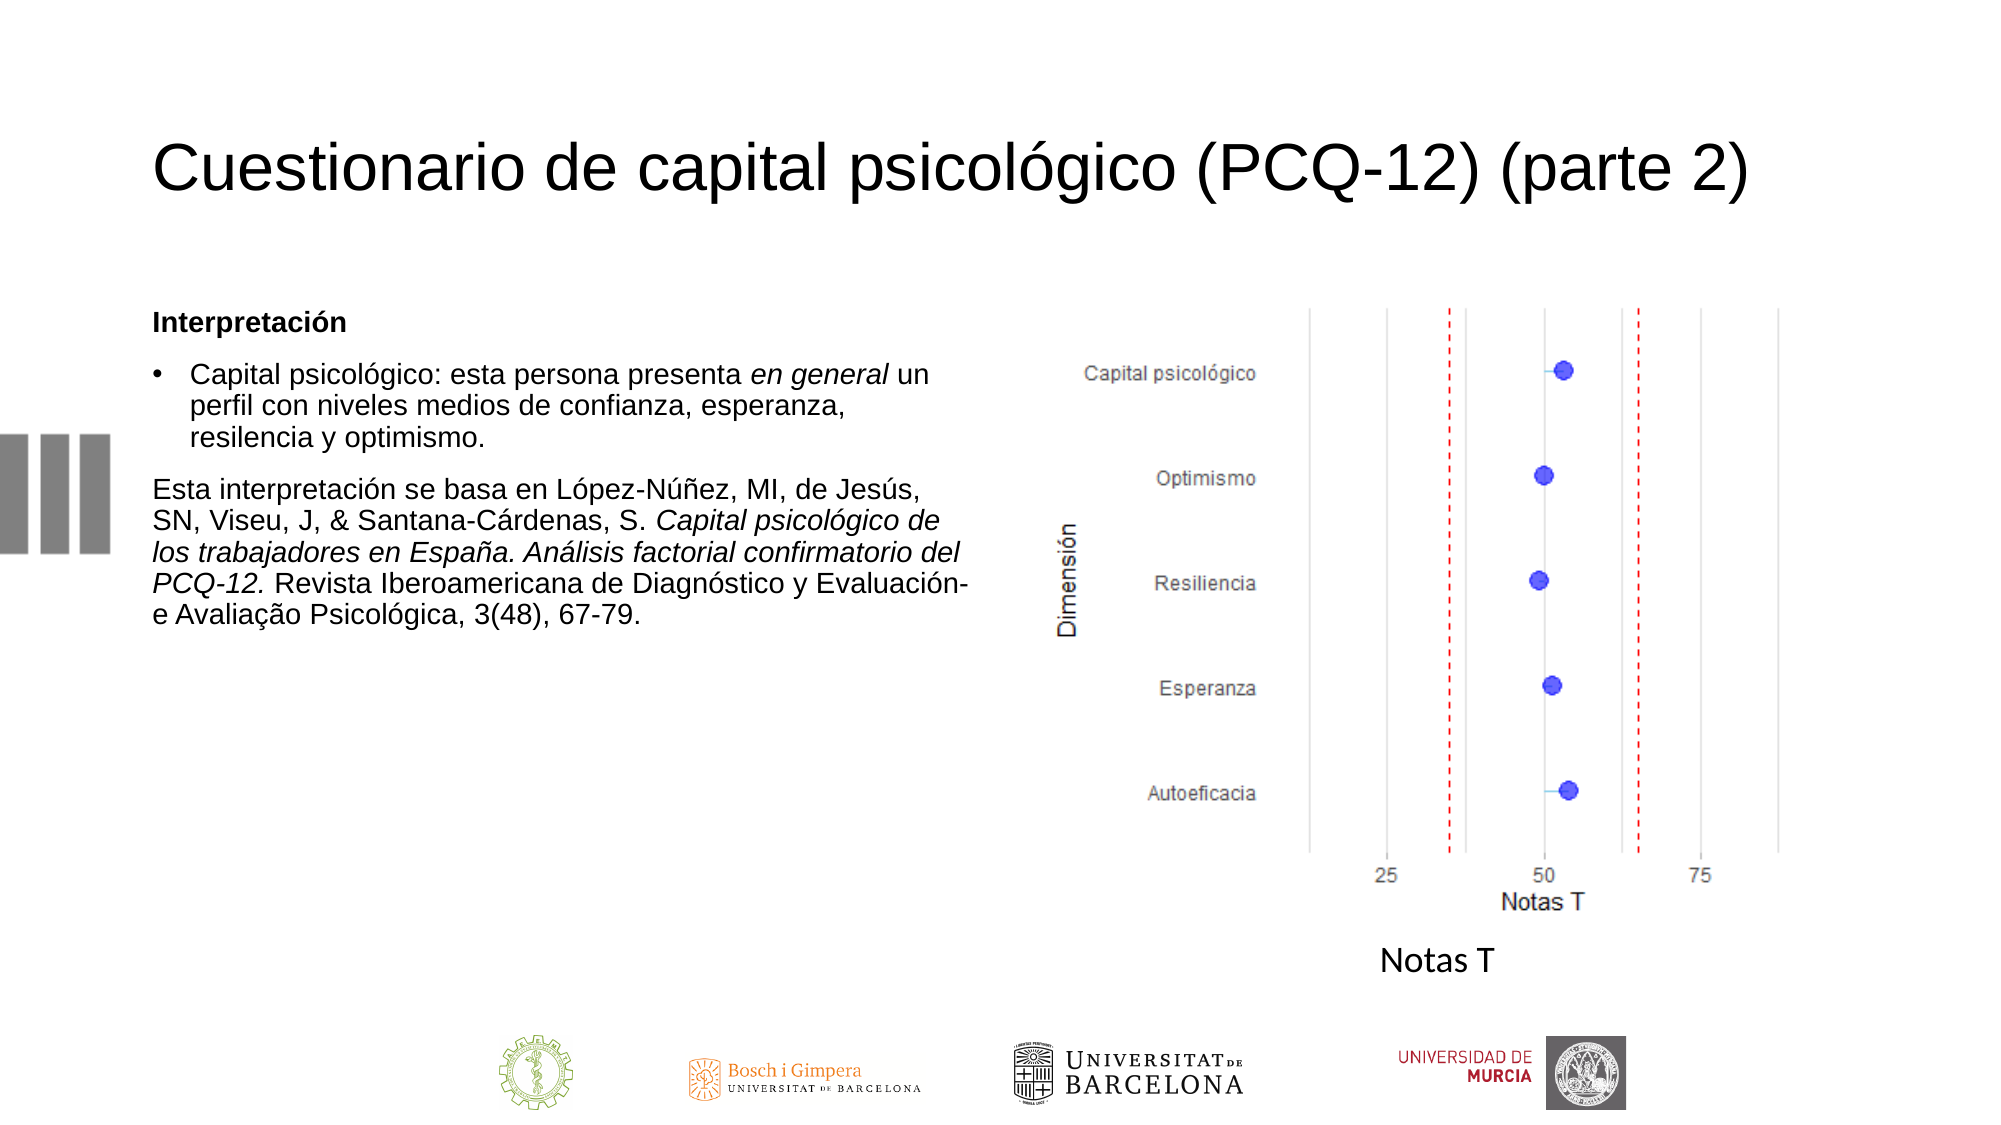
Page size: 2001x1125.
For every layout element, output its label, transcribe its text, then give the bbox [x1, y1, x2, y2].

title Cuestionario de capital psicológico (PCQ-12) (parte 2) [137, 59, 1863, 278]
picture [1043, 297, 1832, 928]
picture [684, 1031, 926, 1125]
picture [1331, 1036, 1627, 1110]
text_box Notas T [1012, 927, 1863, 1011]
picture [499, 1035, 573, 1110]
list Interpretación Capital psicológico: esta persona presenta en general un perfil con niveles medios de confianza, esperanza, resilencia y optimismo. Esta interpretación se basa en López-Núñez, MI, de Jesús, SN, Viseu, J, & Santana-Cárdenas, S. Capital psicológico de los trabajadores en España. Análisis factorial confirmatorio del PCQ-12. Revista Iberoamericana de Diagnóstico y Evaluación-e Avaliação Psicológica, 3(48), 67-79. [137, 299, 988, 1014]
picture [1014, 1042, 1243, 1105]
picture [0, 420, 123, 563]
